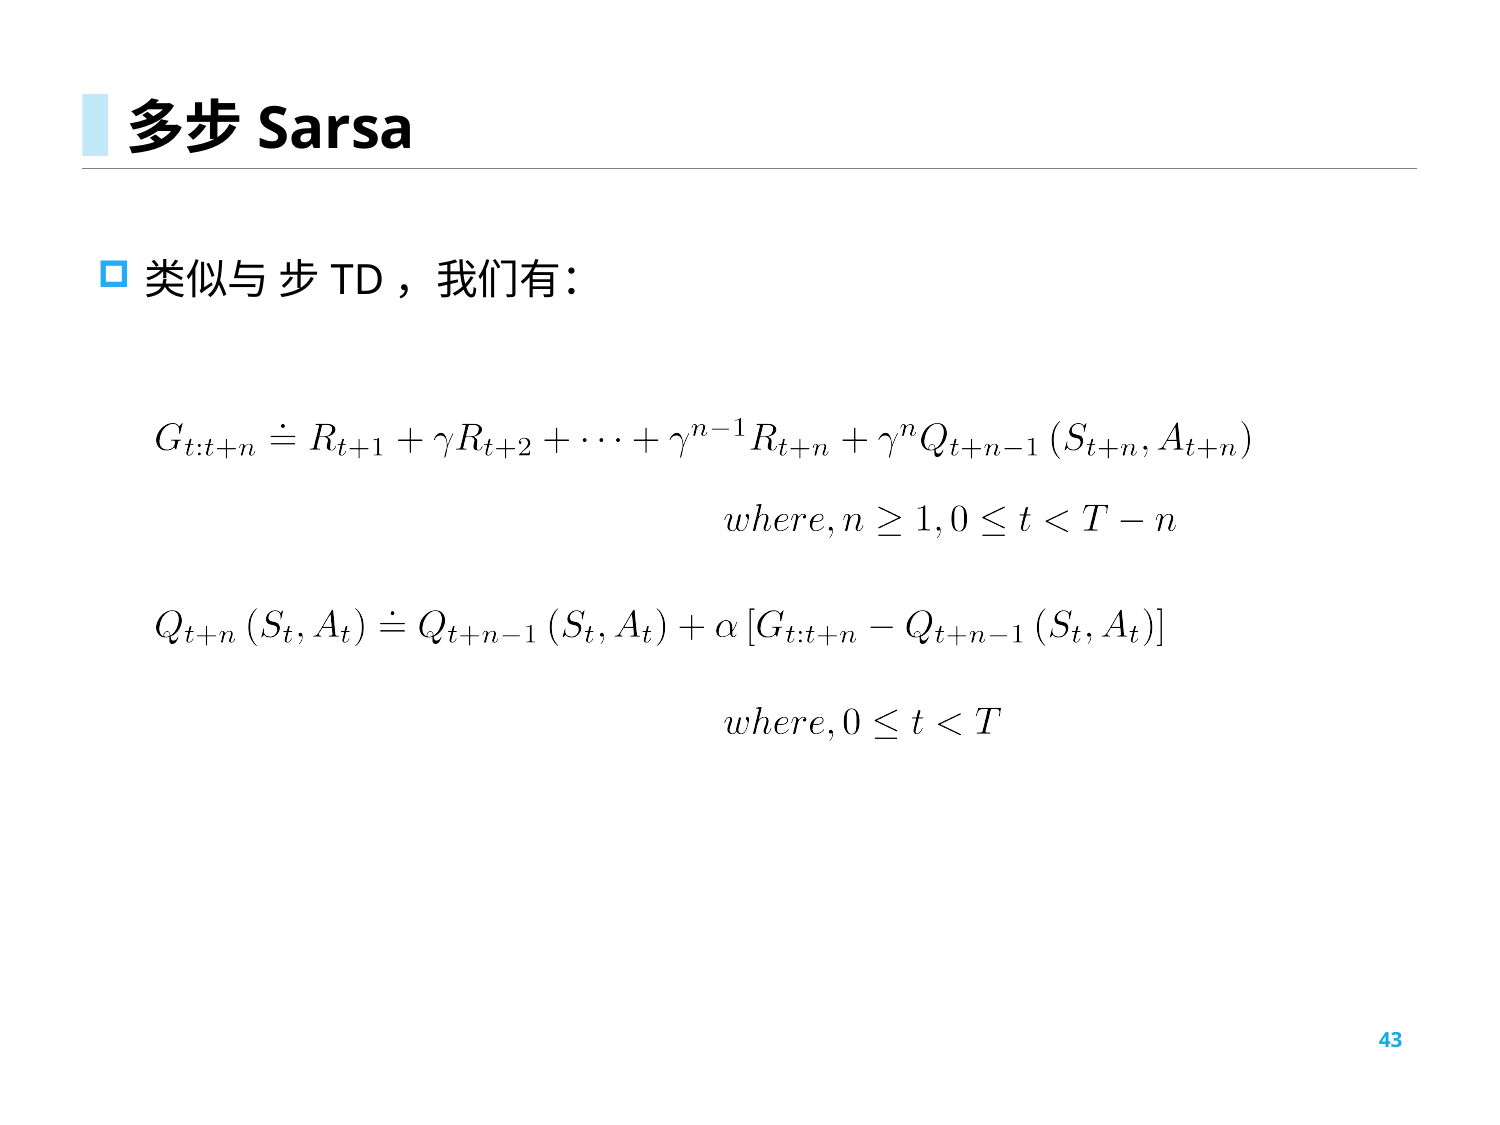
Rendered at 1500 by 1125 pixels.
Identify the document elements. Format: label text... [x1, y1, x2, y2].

title 多步Sarsa [111, 0, 1447, 169]
slide_number 43 [1059, 1023, 1418, 1058]
picture [156, 607, 1162, 646]
picture [724, 504, 1176, 539]
picture [156, 418, 1250, 459]
picture [724, 707, 1001, 741]
